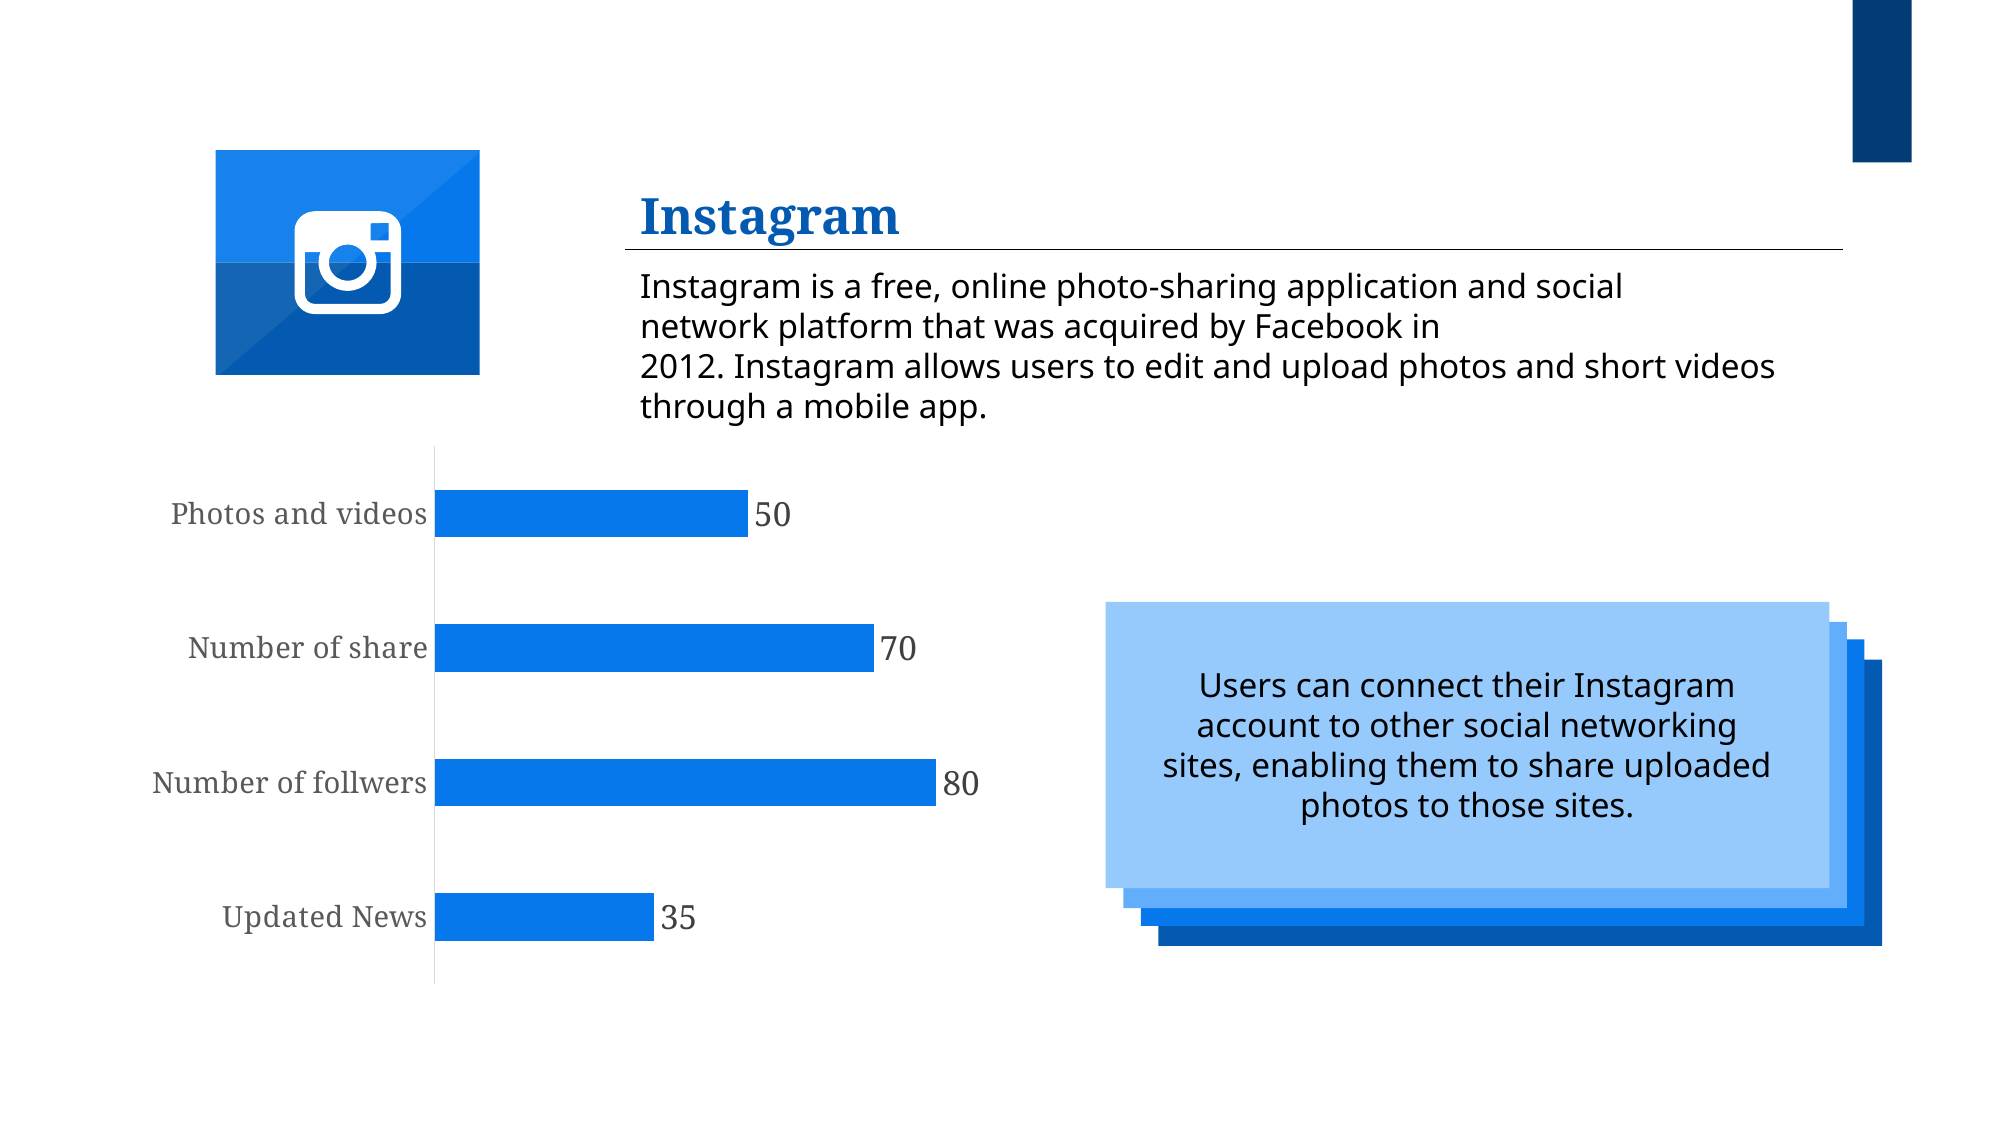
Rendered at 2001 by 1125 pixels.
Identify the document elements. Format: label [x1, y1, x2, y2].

text_box [1851, 0, 1913, 163]
text_box [117, 111, 1883, 1014]
